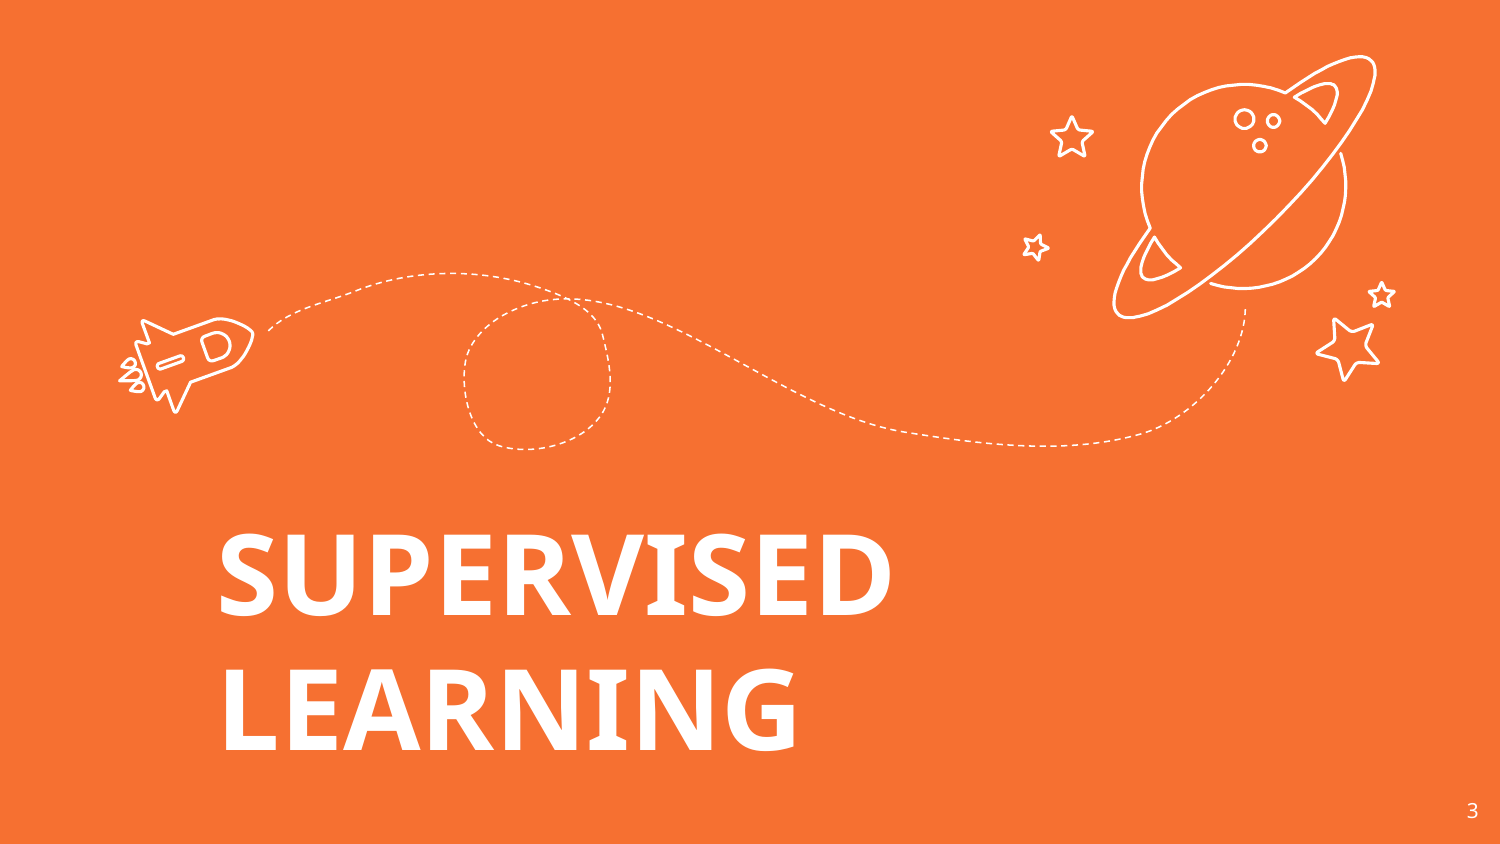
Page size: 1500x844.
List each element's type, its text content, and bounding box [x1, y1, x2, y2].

slide_number 3 [1403, 779, 1494, 844]
title SUPERVISED LEARNING [201, 487, 1500, 679]
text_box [130, 303, 239, 412]
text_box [1113, 56, 1376, 318]
text_box [268, 273, 1244, 450]
